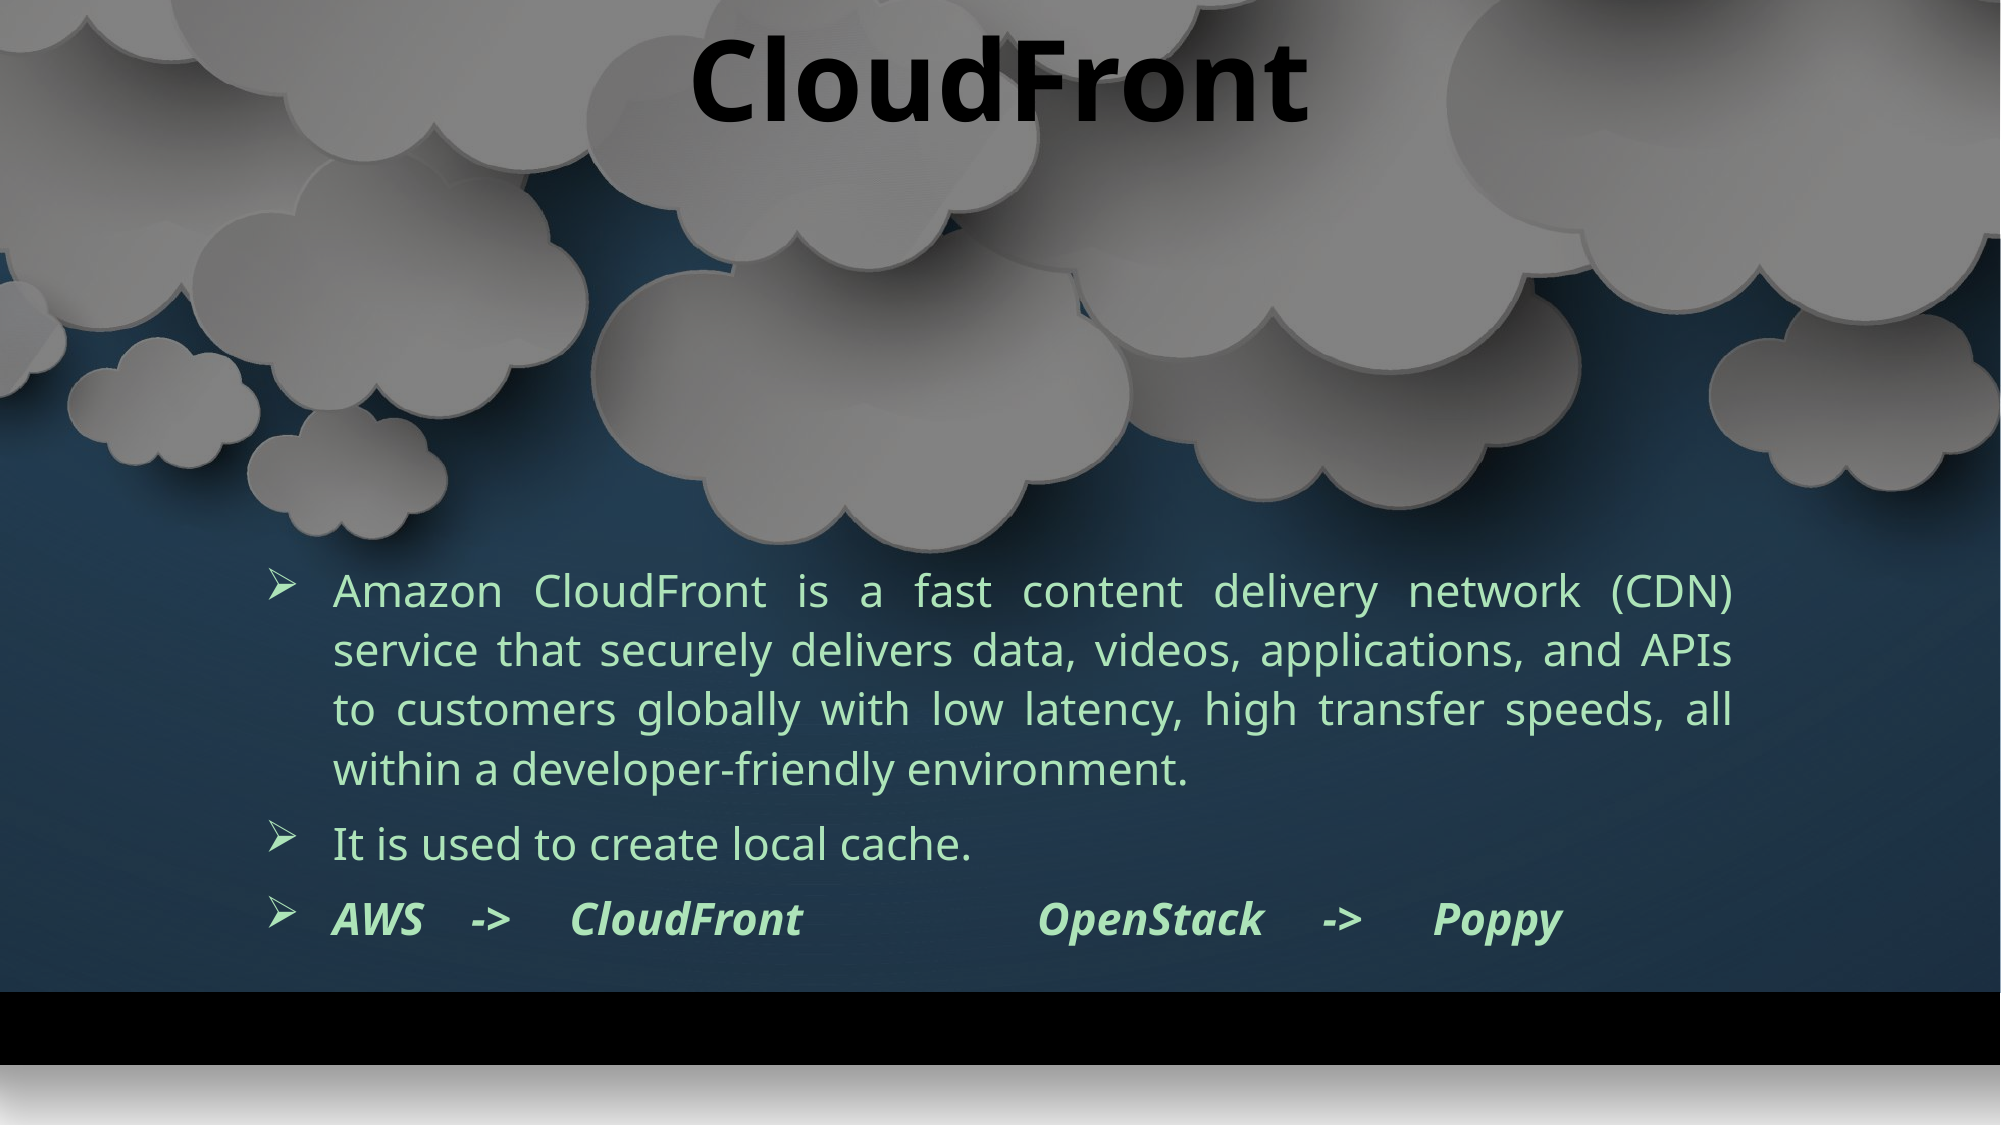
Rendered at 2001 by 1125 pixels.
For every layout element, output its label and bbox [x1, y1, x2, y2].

picture [0, 0, 2000, 993]
